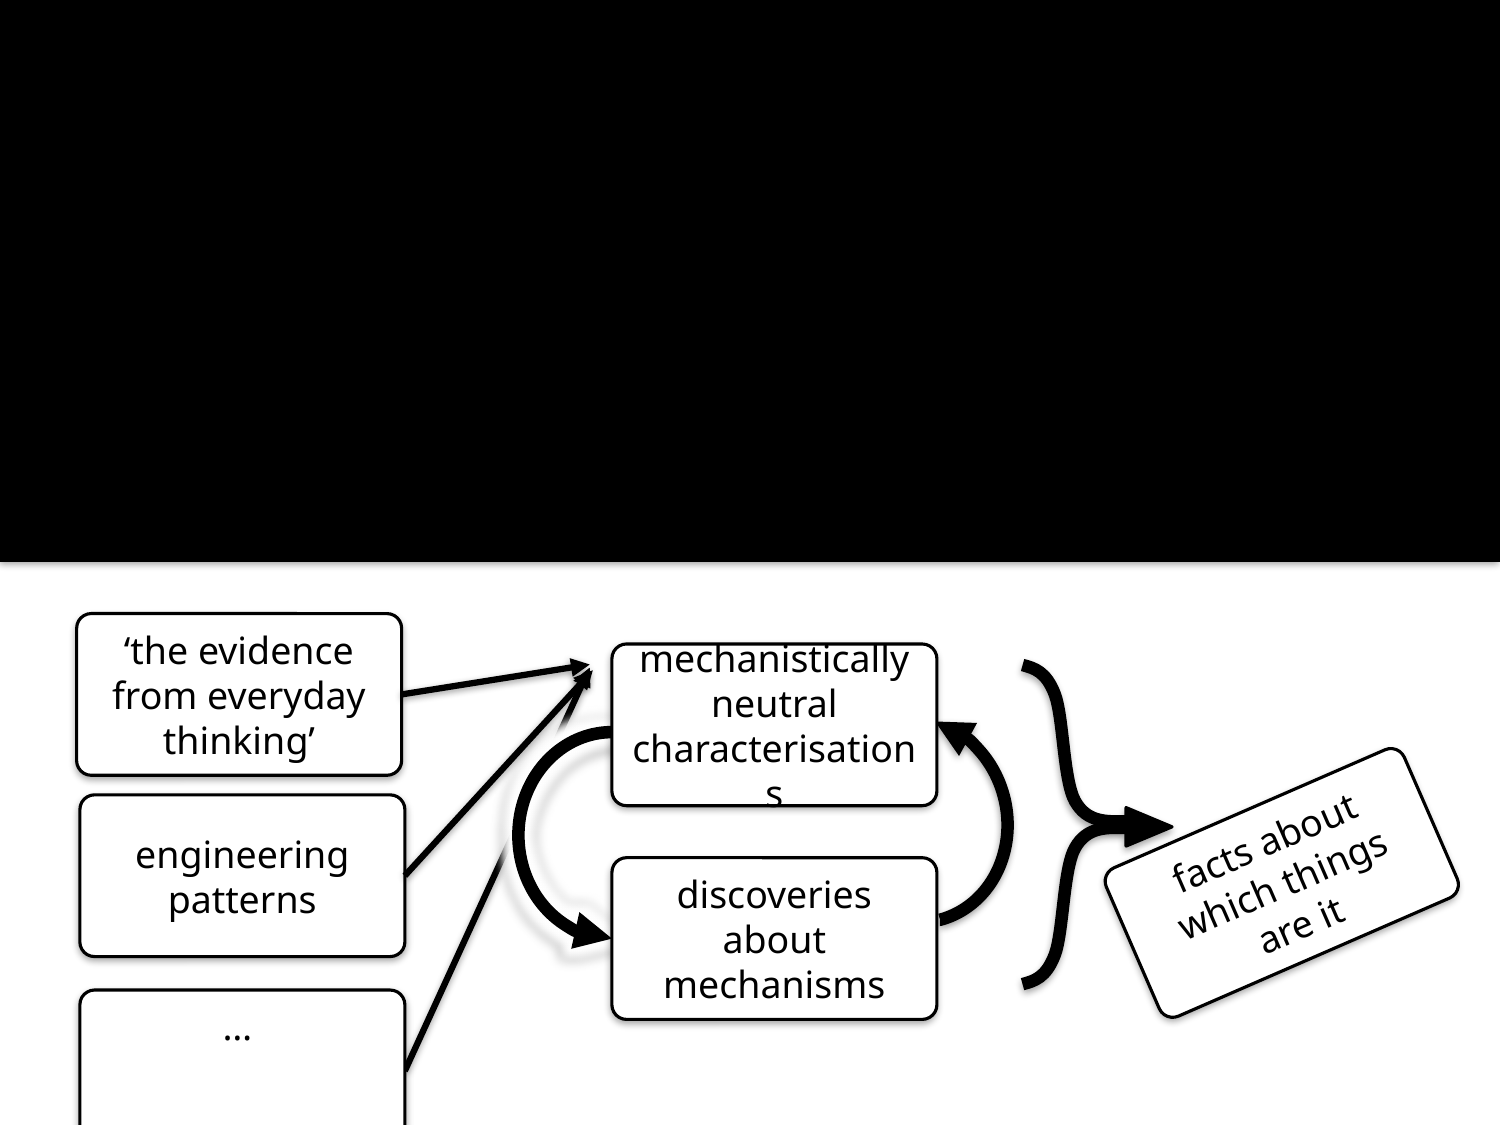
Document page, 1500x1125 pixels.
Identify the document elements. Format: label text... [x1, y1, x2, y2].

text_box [401, 664, 590, 671]
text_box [404, 883, 590, 1072]
text_box facts about which things are it [1151, 747, 1460, 1018]
text_box [0, 569, 1500, 1125]
text_box engineering patterns [79, 794, 399, 958]
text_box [1022, 664, 1173, 985]
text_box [518, 643, 1008, 1020]
text_box ‘the evidence from everyday thinking’ [75, 612, 403, 777]
text_box … [79, 989, 406, 1125]
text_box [404, 669, 593, 876]
text_box [0, 0, 1500, 563]
